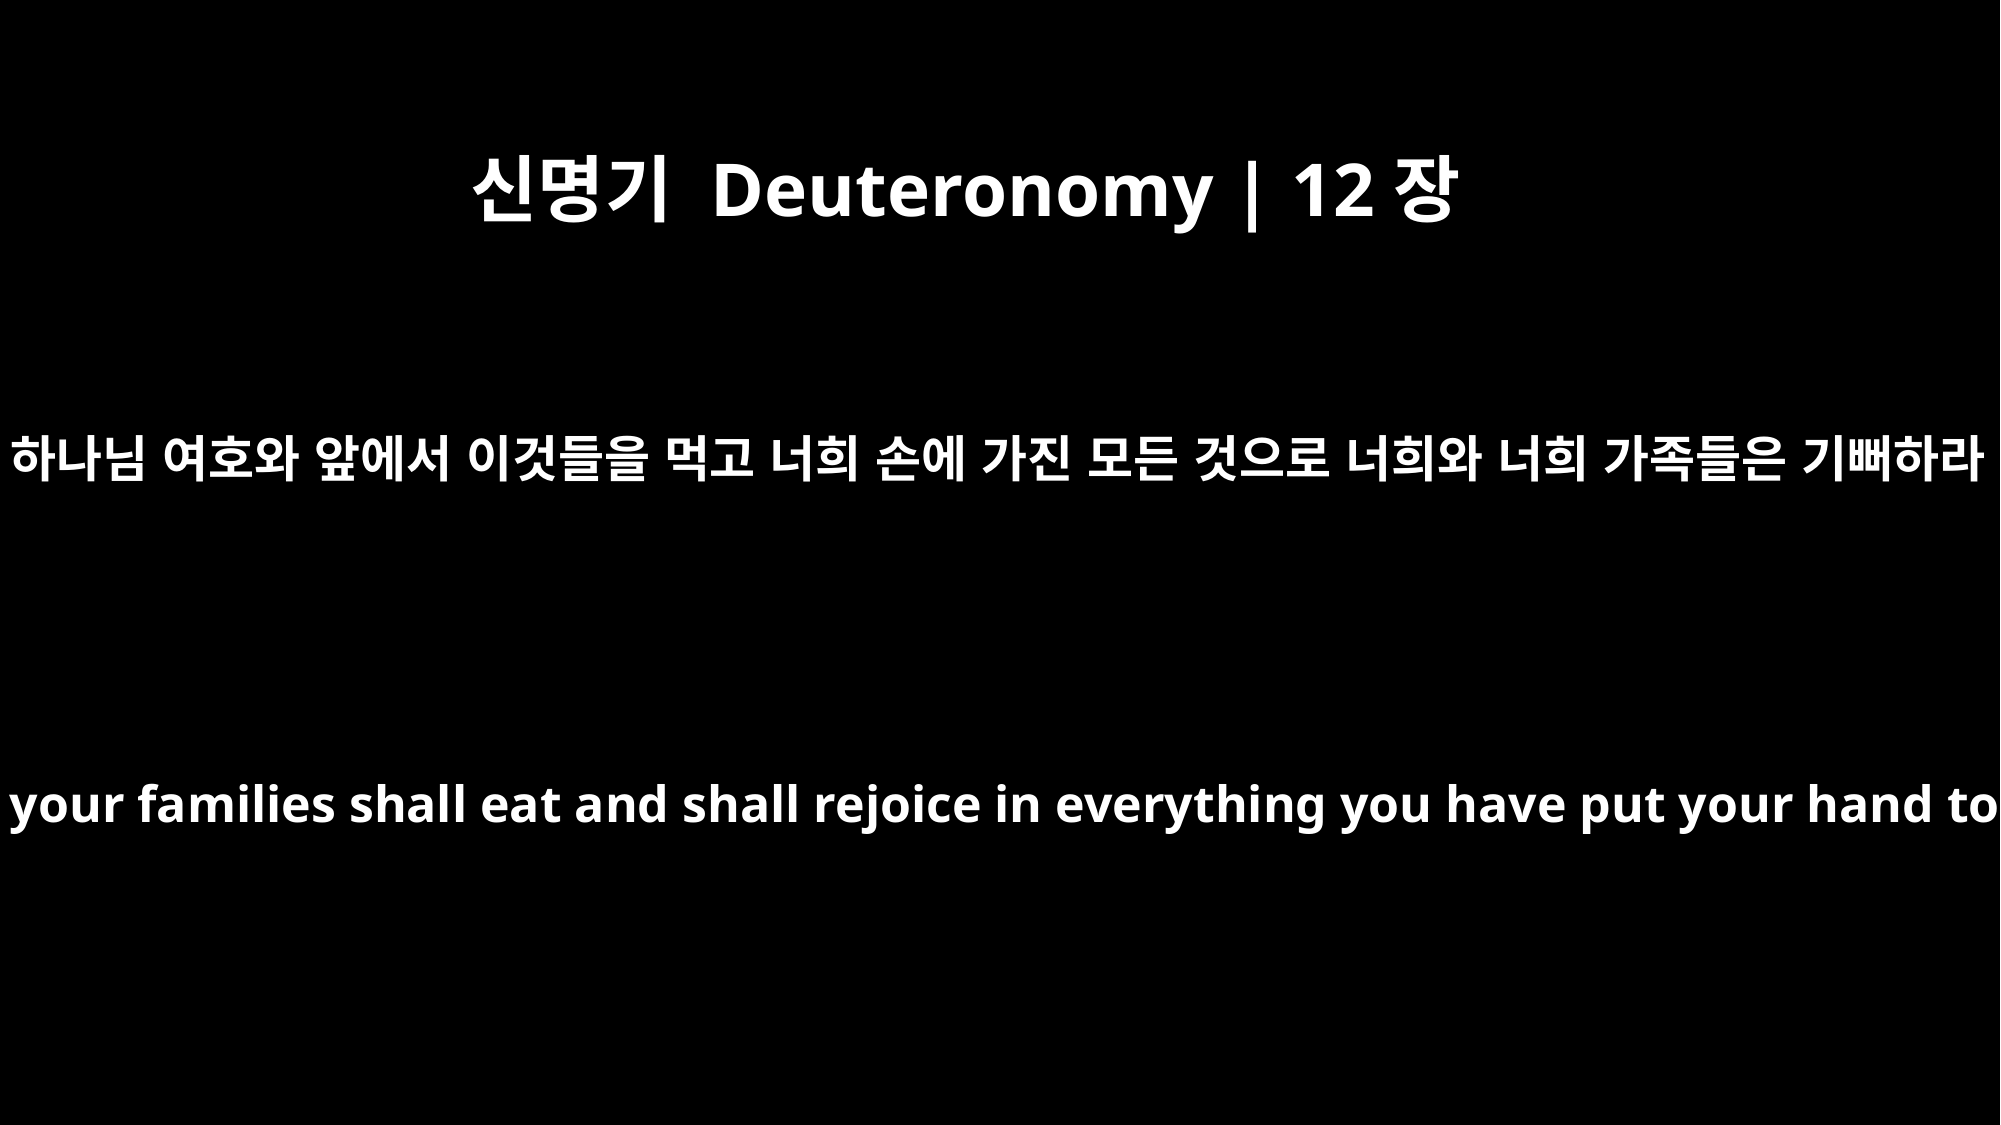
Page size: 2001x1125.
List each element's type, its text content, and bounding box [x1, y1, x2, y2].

text_box There, in the presence of the LORD your God, you and your families shall eat and shall rejoice in everything you have put your hand to, because the LORD your God has blessed you. [0, 764, 2000, 840]
text_box 신명기 Deuteronomy | 12장 [456, 136, 1476, 239]
text_box 7 너희 하나님 여호와 앞에서 이것들을 먹고 너희 손에 가진 모든 것으로 너희와 너희 가족들은 기뻐하라. [0, 359, 2000, 495]
